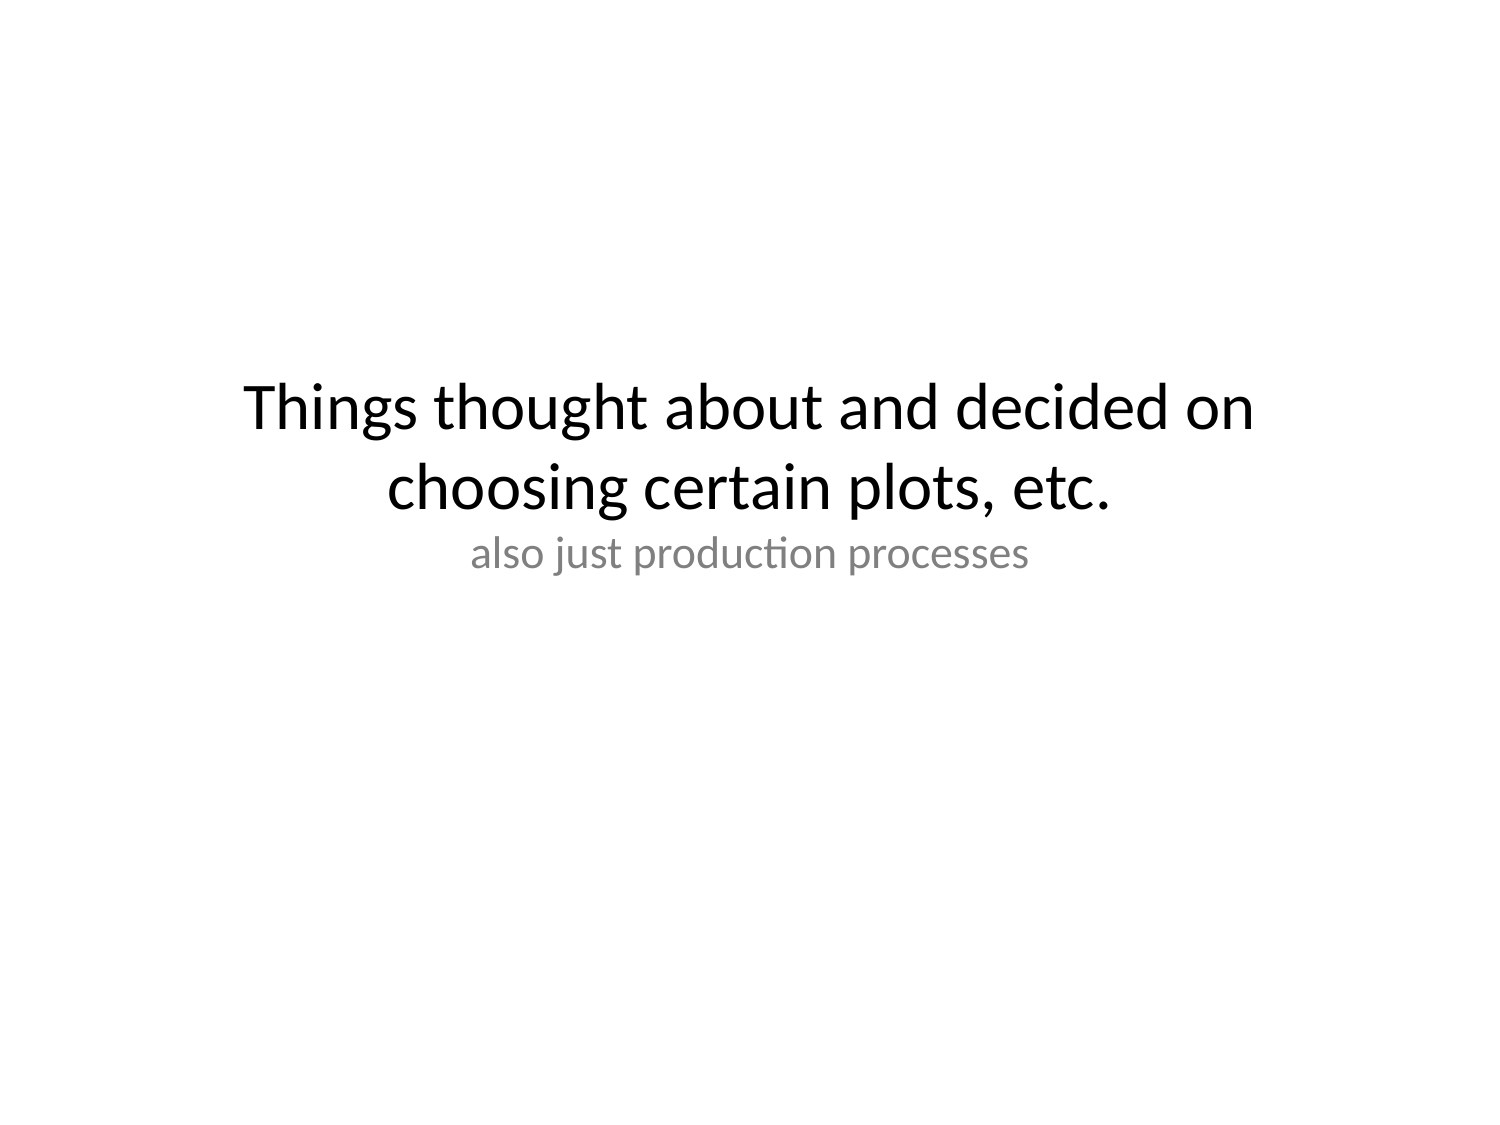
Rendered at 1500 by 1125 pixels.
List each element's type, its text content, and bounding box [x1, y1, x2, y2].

title Things thought about and decided on choosing certain plots, etc. also just production processes [112, 349, 1388, 591]
